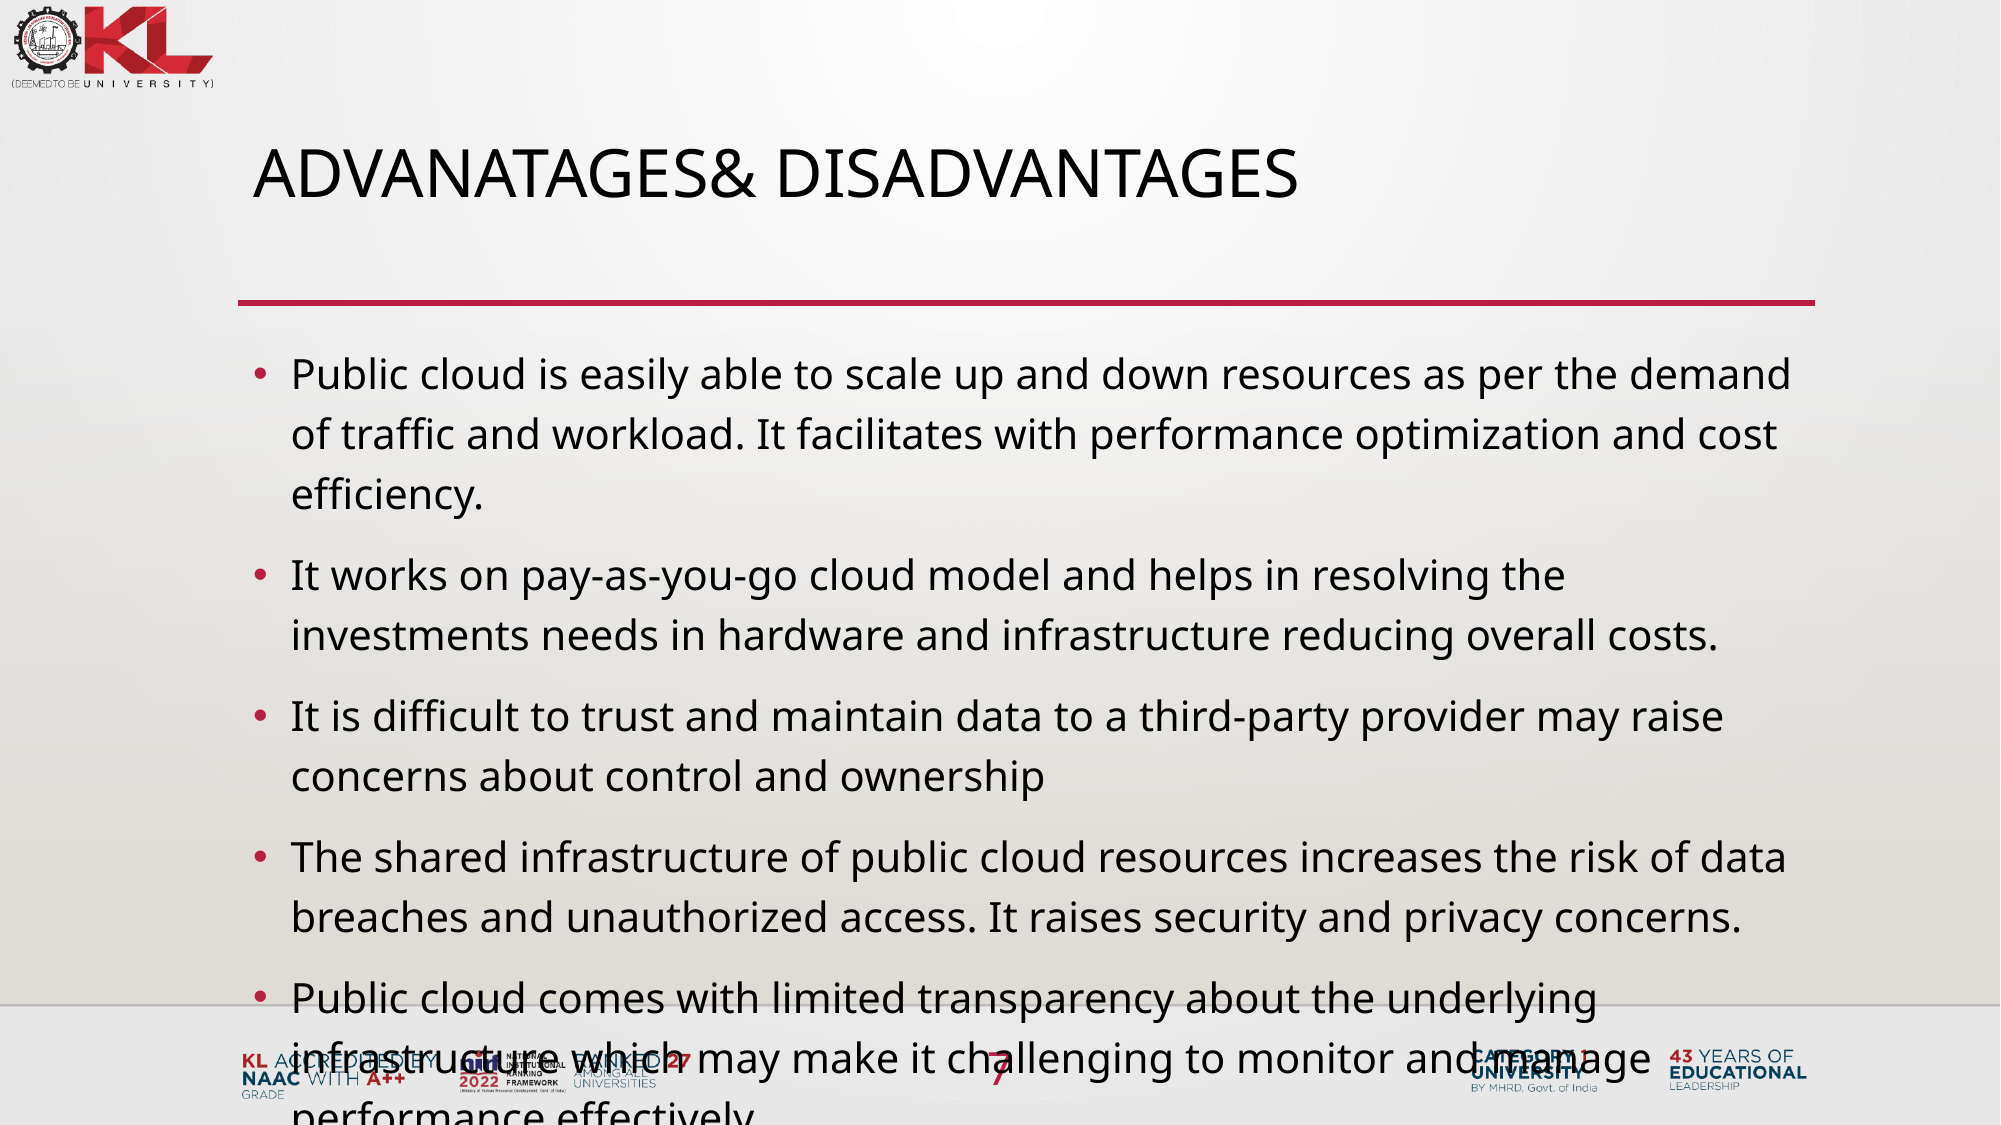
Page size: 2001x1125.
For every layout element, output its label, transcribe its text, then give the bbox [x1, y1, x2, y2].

picture [12, 5, 213, 88]
slide_number 7 [933, 1031, 1067, 1115]
list Public cloud is easily able to scale up and down resources as per the demand of traffic and workload. It facilitates with performance optimization and cost efficiency. It works on pay-as-you-go cloud model and helps in resolving the investments needs in hardware and infrastructure reducing overall costs. It is difficult to trust and maintain data to a third-party provider may raise concerns about control and ownership The shared infrastructure of public cloud resources increases the risk of data breaches and unauthorized access. It raises security and privacy concerns. Public cloud comes with limited transparency about the underlying infrastructure which may make it challenging to monitor and manage performance effectively. [238, 330, 1814, 897]
title advanatages& disadvantages [238, 131, 1814, 228]
picture [238, 1045, 716, 1103]
picture [1447, 1045, 1814, 1101]
